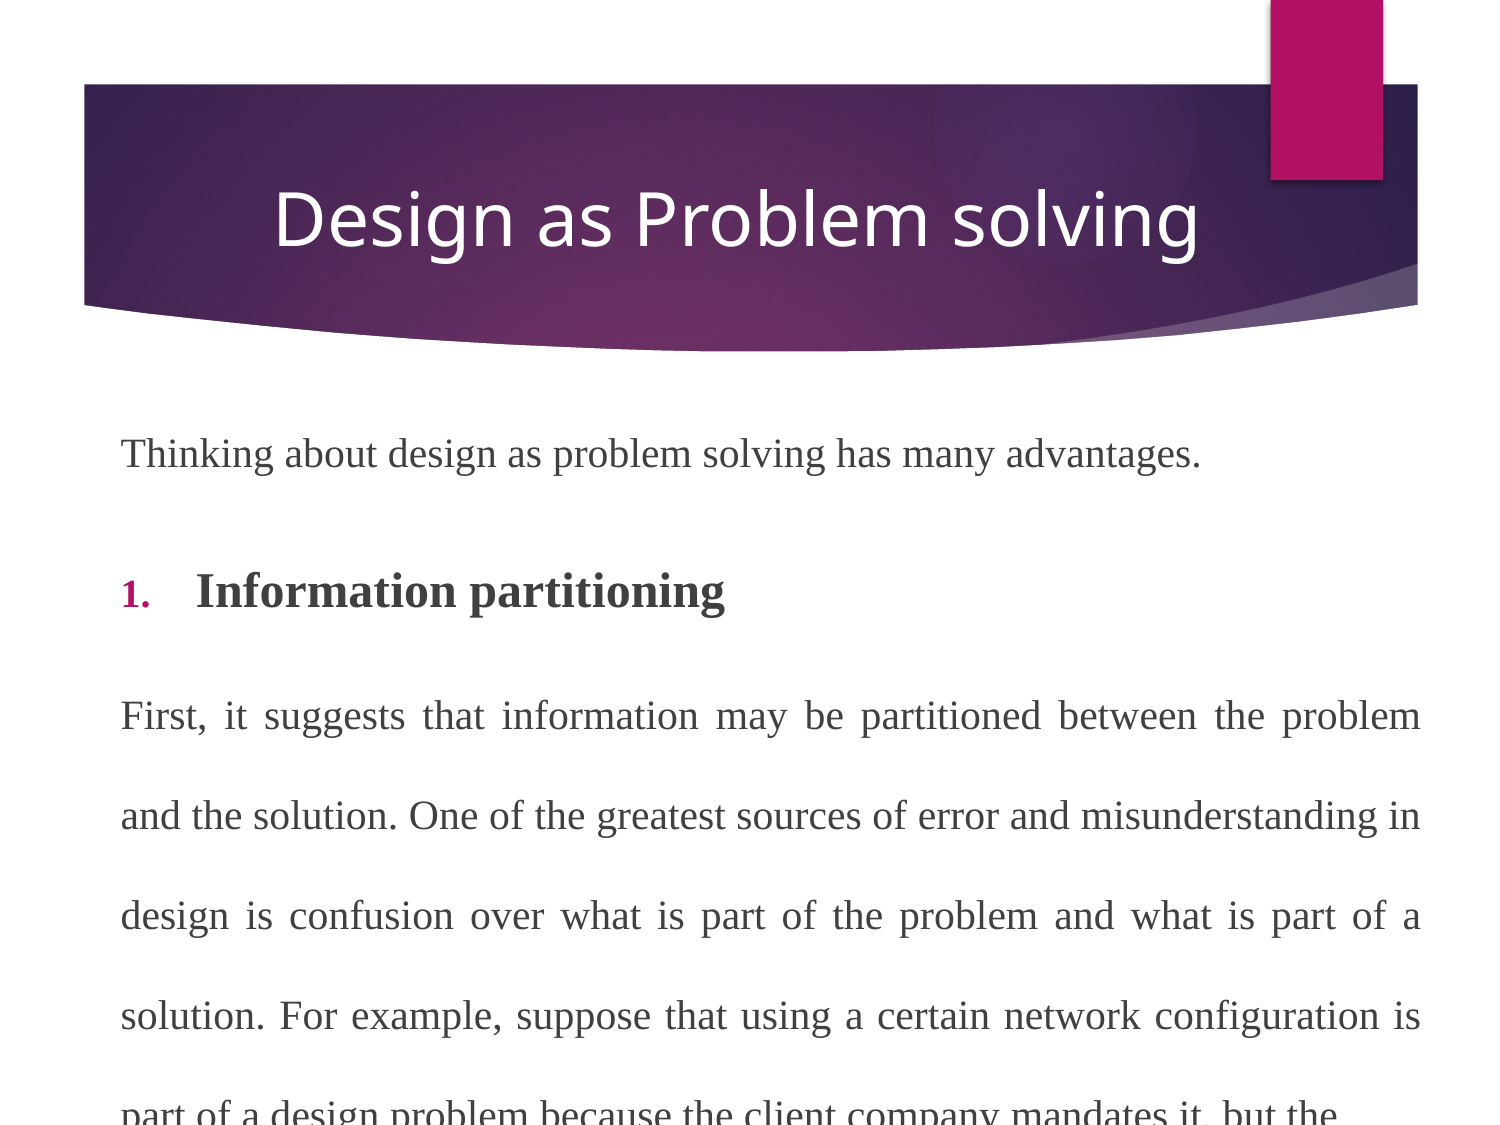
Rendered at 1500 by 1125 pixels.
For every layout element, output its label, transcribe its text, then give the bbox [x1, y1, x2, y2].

list Thinking about design as problem solving has many advantages. Information partitioning First, it suggests that information may be partitioned between the problem and the solution. One of the greatest sources of error and misunderstanding in design is confusion over what is part of the problem and what is part of a solution. For example, suppose that using a certain network configuration is part of a design problem because the client company mandates it, but the [87, 368, 1438, 1092]
text_box Design as Problem solving [62, 137, 1413, 325]
